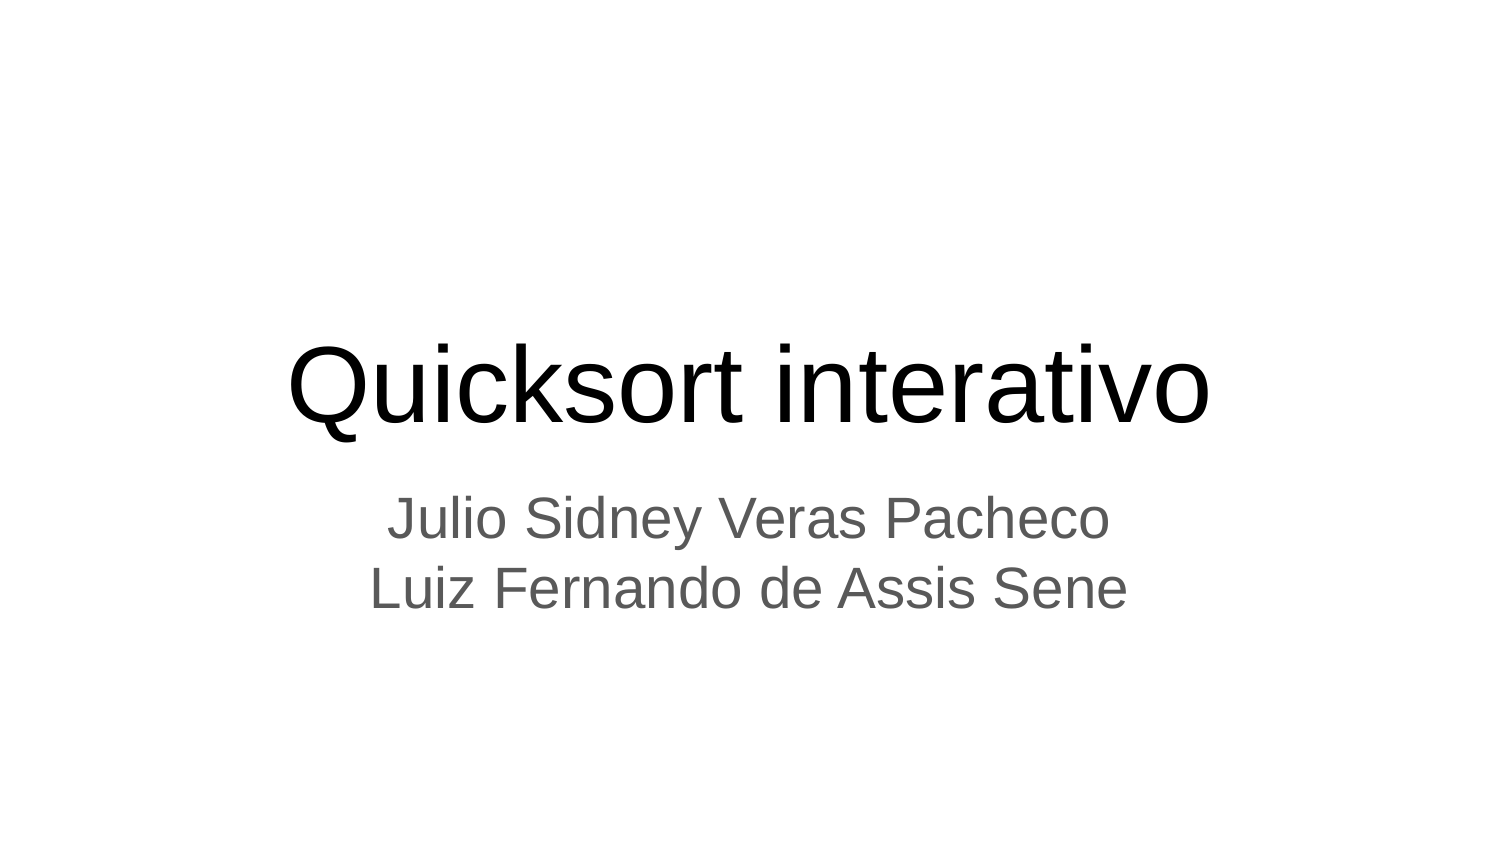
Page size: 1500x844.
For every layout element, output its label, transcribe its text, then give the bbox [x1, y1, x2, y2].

title Quicksort interativo [51, 122, 1449, 459]
subtitle Julio Sidney Veras Pacheco Luiz Fernando de Assis Sene [51, 464, 1449, 595]
